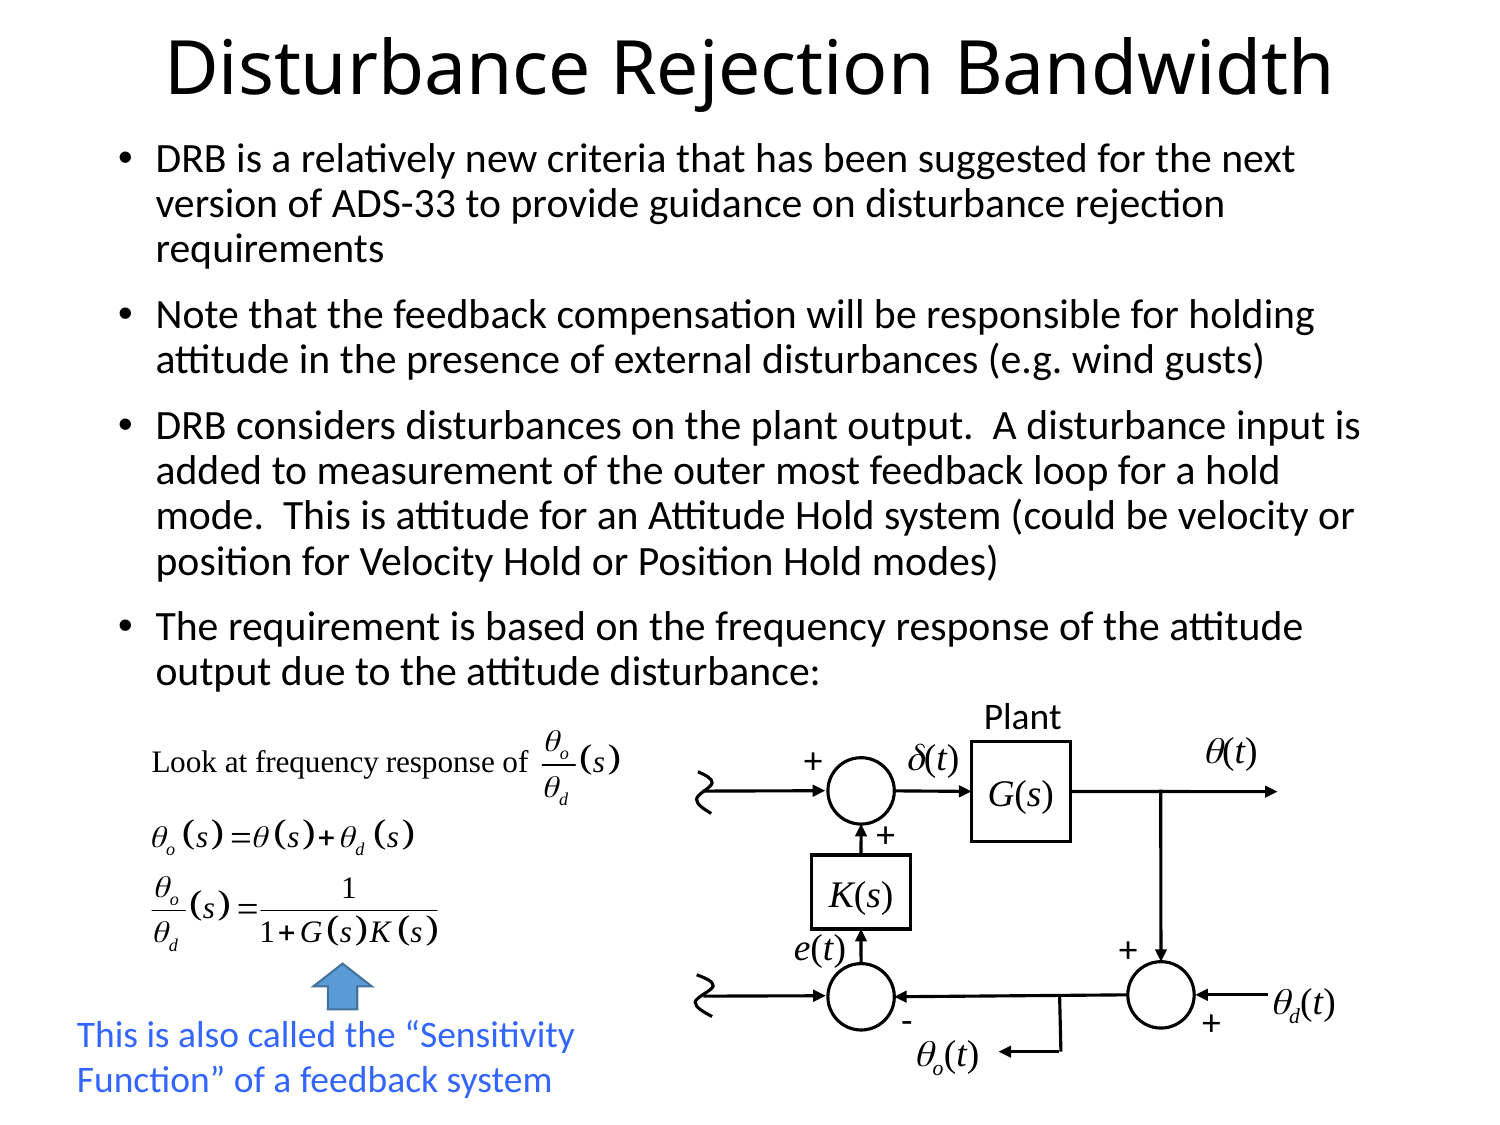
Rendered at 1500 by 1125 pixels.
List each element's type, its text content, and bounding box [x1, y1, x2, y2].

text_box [145, 719, 625, 960]
text_box G(s) [970, 745, 1071, 843]
text_box qd(t) [1254, 969, 1351, 1036]
text_box This is also called the “Sensitivity Function” of a feedback system [62, 1002, 654, 1107]
text_box - [886, 988, 941, 1049]
text_box qo(t) [898, 1021, 995, 1088]
text_box q(t) [1187, 718, 1273, 779]
text_box + [1104, 917, 1149, 978]
text_box [695, 791, 712, 815]
text_box K(s) [811, 854, 911, 930]
text_box [697, 770, 714, 790]
text_box + [789, 728, 834, 789]
text_box [1126, 960, 1196, 1030]
text_box [826, 962, 895, 1032]
text_box + [861, 802, 906, 863]
text_box d(t) [890, 726, 975, 786]
title Disturbance Rejection Bandwidth [103, 30, 1397, 110]
text_box [310, 962, 375, 1011]
list DRB is a relatively new criteria that has been suggested for the next version of ADS-33 to provide guidance on disturbance rejection requirements Note that the feedback compensation will be responsible for holding attitude in the presence of external disturbances (e.g. wind gusts) DRB considers disturbances on the plant output. A disturbance input is added to measurement of the outer most feedback loop for a hold mode. This is attitude for an Attitude Hold system (could be velocity or position for Velocity Hold or Position Hold modes) The requirement is based on the frequency response of the attitude output due to the attitude disturbance: [103, 129, 1397, 1078]
text_box e(t) [778, 915, 861, 976]
text_box + [1195, 990, 1232, 994]
text_box [826, 756, 896, 826]
text_box + [1187, 995, 1232, 1051]
text_box Plant [969, 684, 1077, 745]
text_box [694, 973, 715, 1018]
